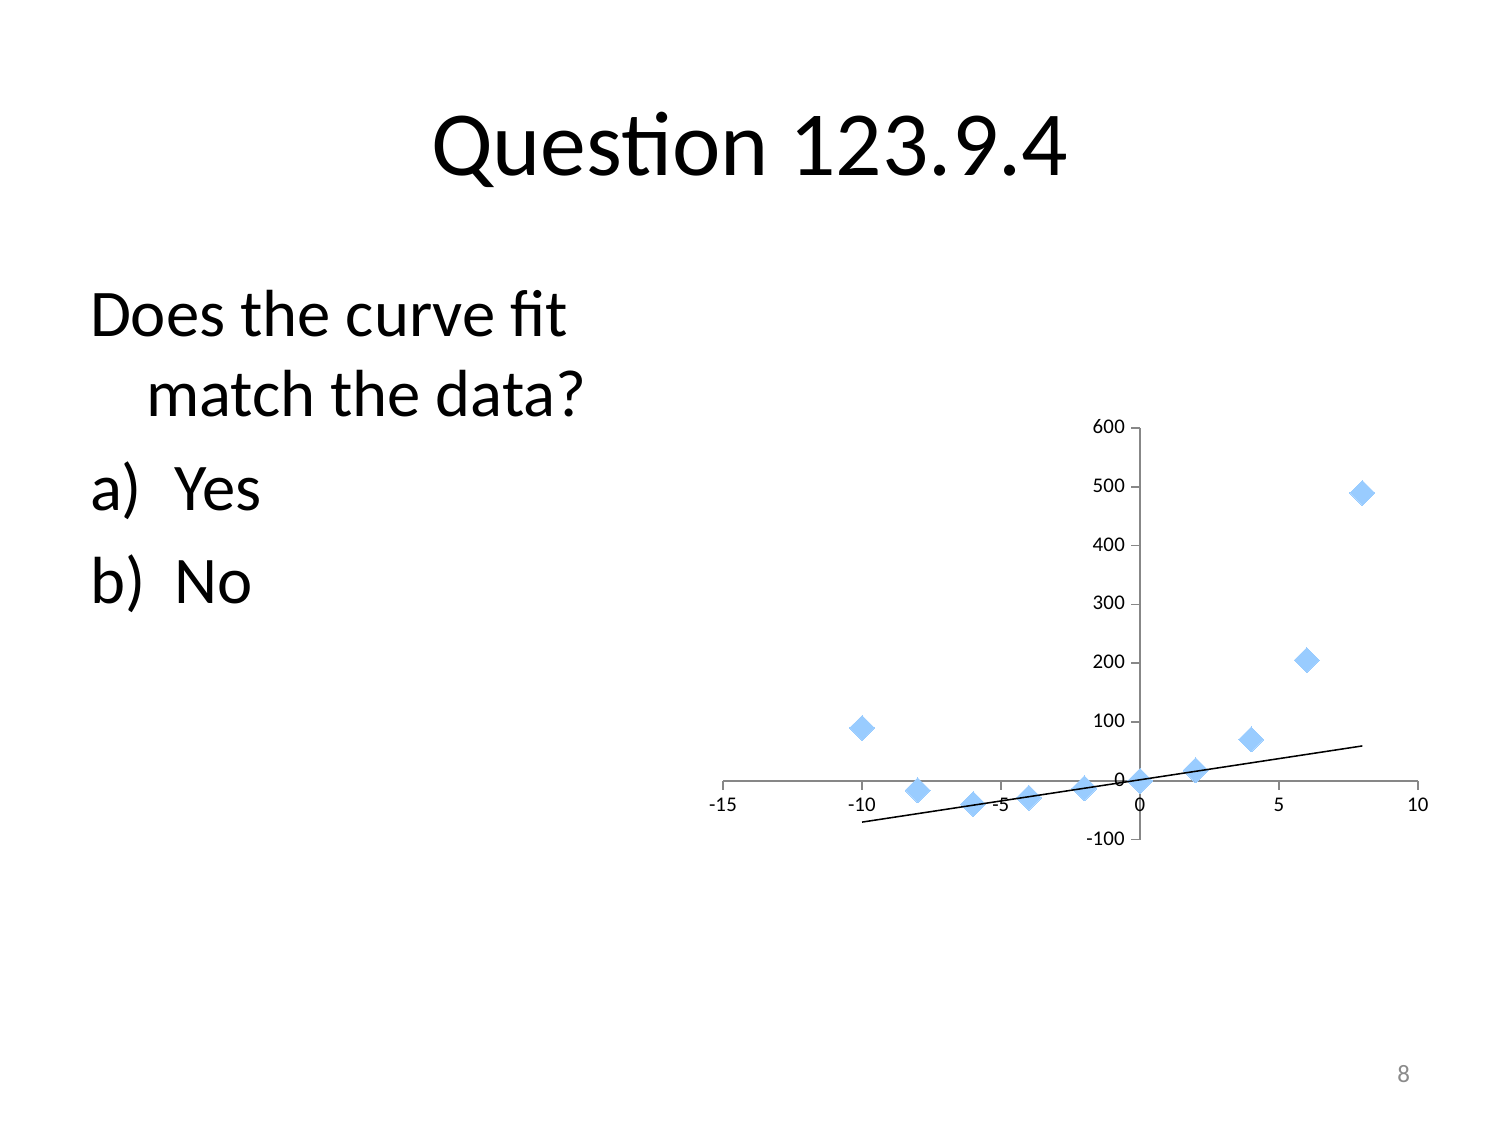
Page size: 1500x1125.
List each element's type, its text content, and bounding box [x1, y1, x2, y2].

title Question 123.9.4 [75, 45, 1425, 233]
list Does the curve fit match the data? Yes No [75, 262, 672, 1005]
chart [693, 408, 1445, 860]
slide_number 8 [1074, 1042, 1425, 1103]
